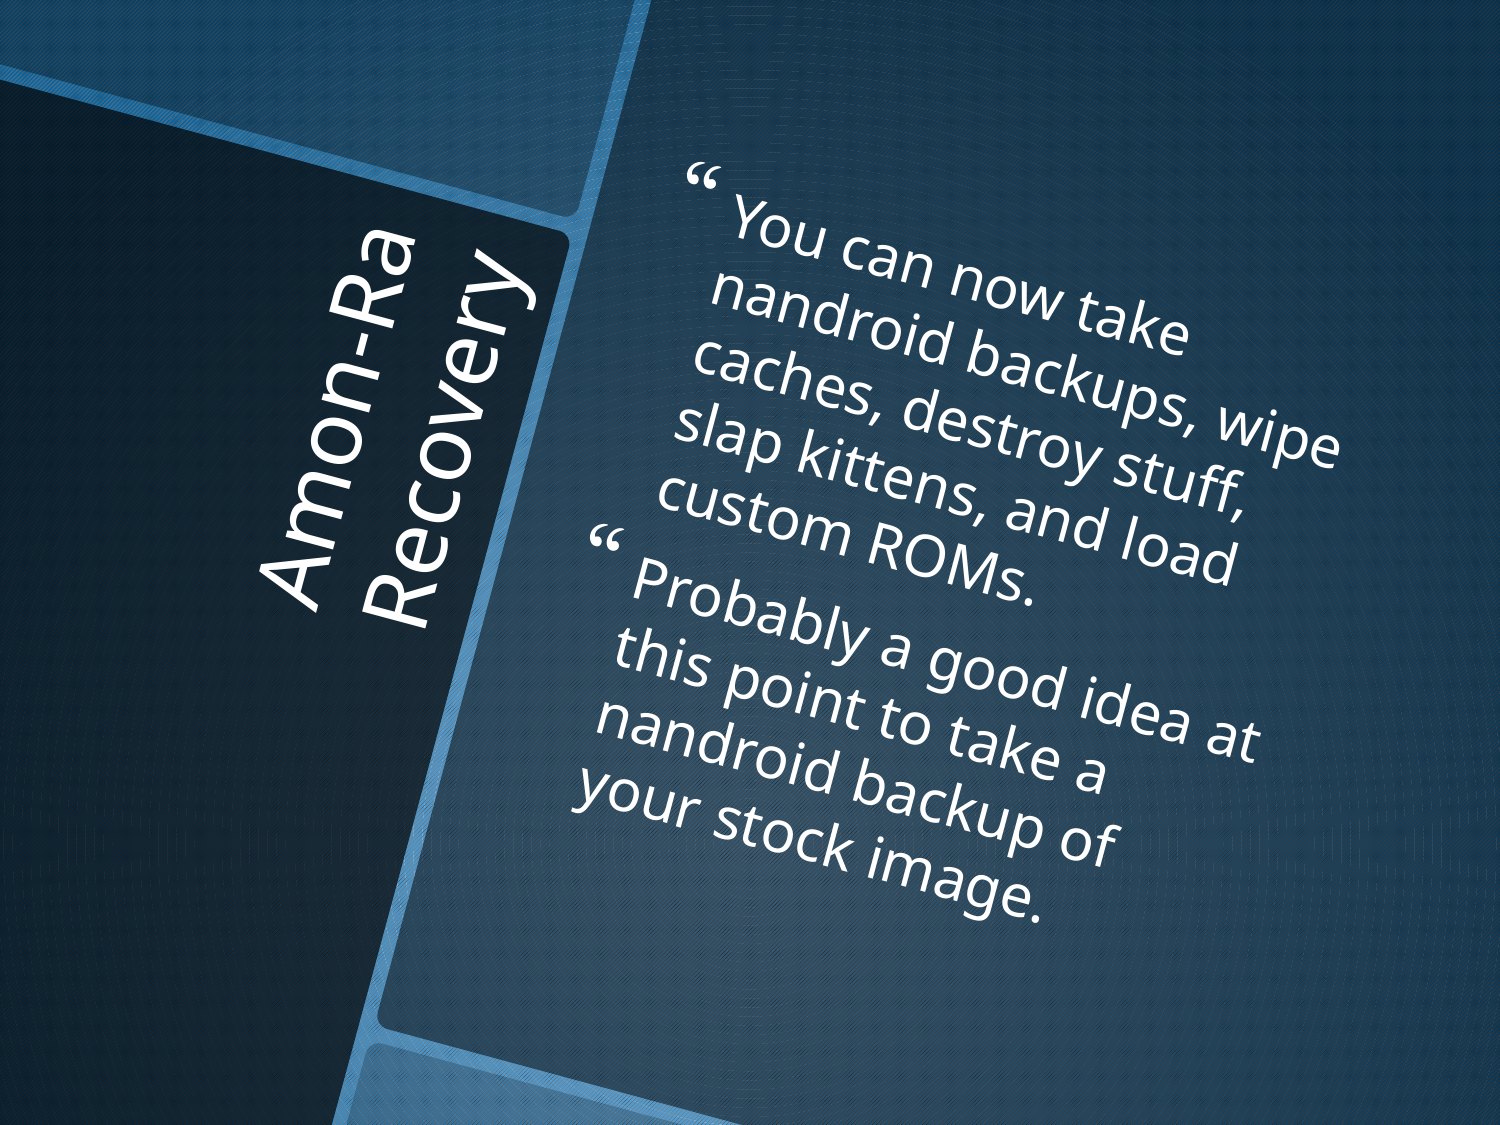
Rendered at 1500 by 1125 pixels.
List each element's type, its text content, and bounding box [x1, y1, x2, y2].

title Amon-Ra Recovery [69, 181, 554, 1056]
list You can now take nandroid backups, wipe caches, destroy stuff, slap kittens, and load custom ROMs. Probably a good idea at this point to take a nandroid backup of your stock image. [475, 72, 1430, 1076]
